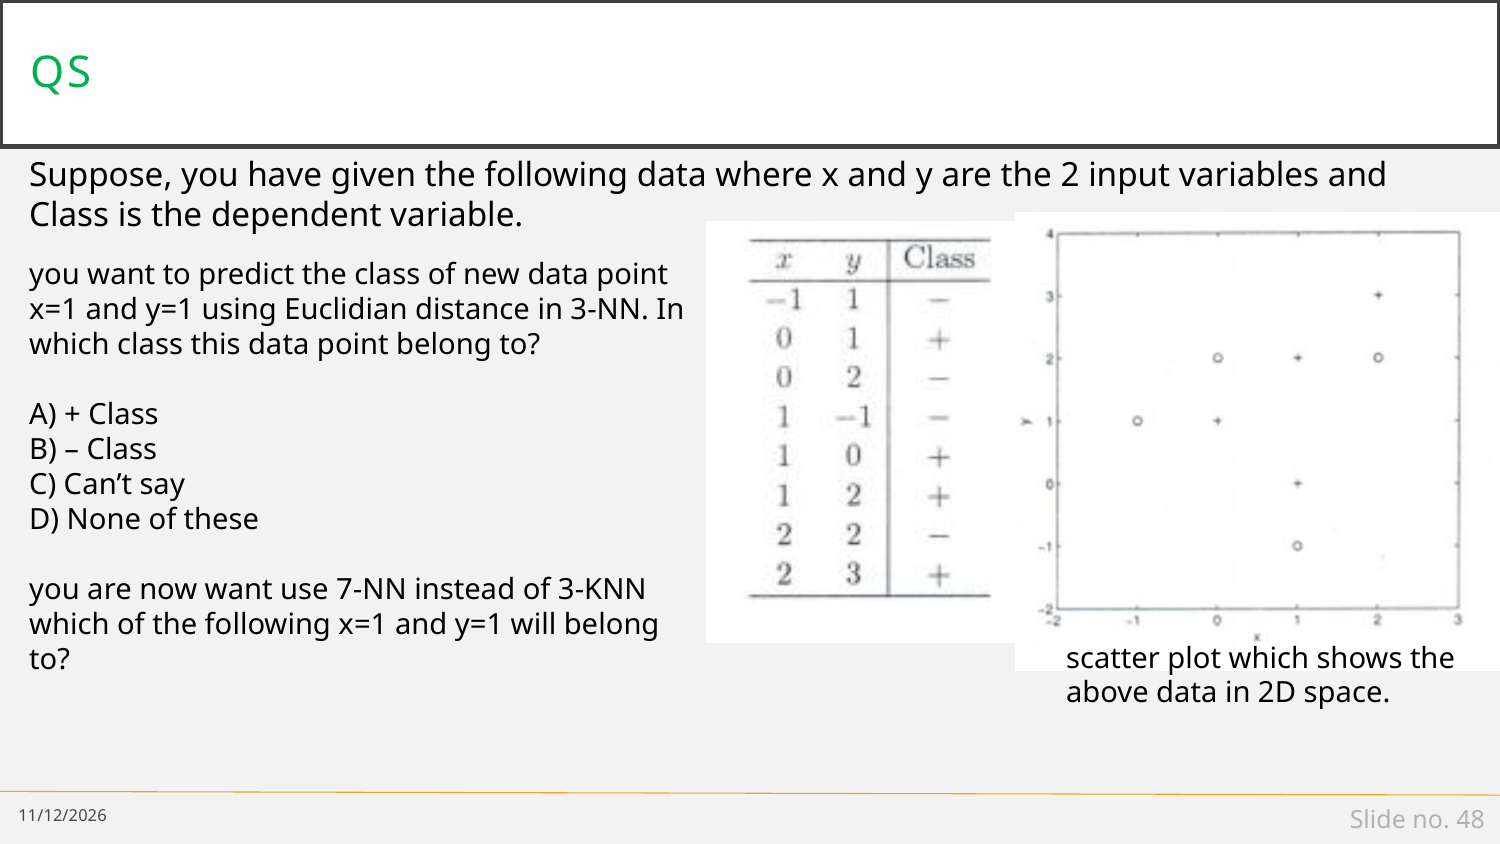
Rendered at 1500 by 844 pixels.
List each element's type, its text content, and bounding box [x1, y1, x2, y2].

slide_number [0, 796, 122, 837]
title qs [0, 0, 1500, 149]
text_box Suppose, you have given the following data where x and y are the 2 input variables and Class is the dependent variable. [14, 146, 1468, 241]
picture [706, 212, 1500, 671]
slide_number Slide no. 48 [1162, 797, 1500, 843]
text_box you want to predict the class of new data point x=1 and y=1 using Euclidian distance in 3-NN. In which class this data point belong to? A) + Class B) – Class C) Can’t say D) None of these you are now want use 7-NN instead of 3-KNN which of the following x=1 and y=1 will belong to? [14, 248, 707, 683]
text_box scatter plot which shows the above data in 2D space. [1051, 671, 1500, 717]
